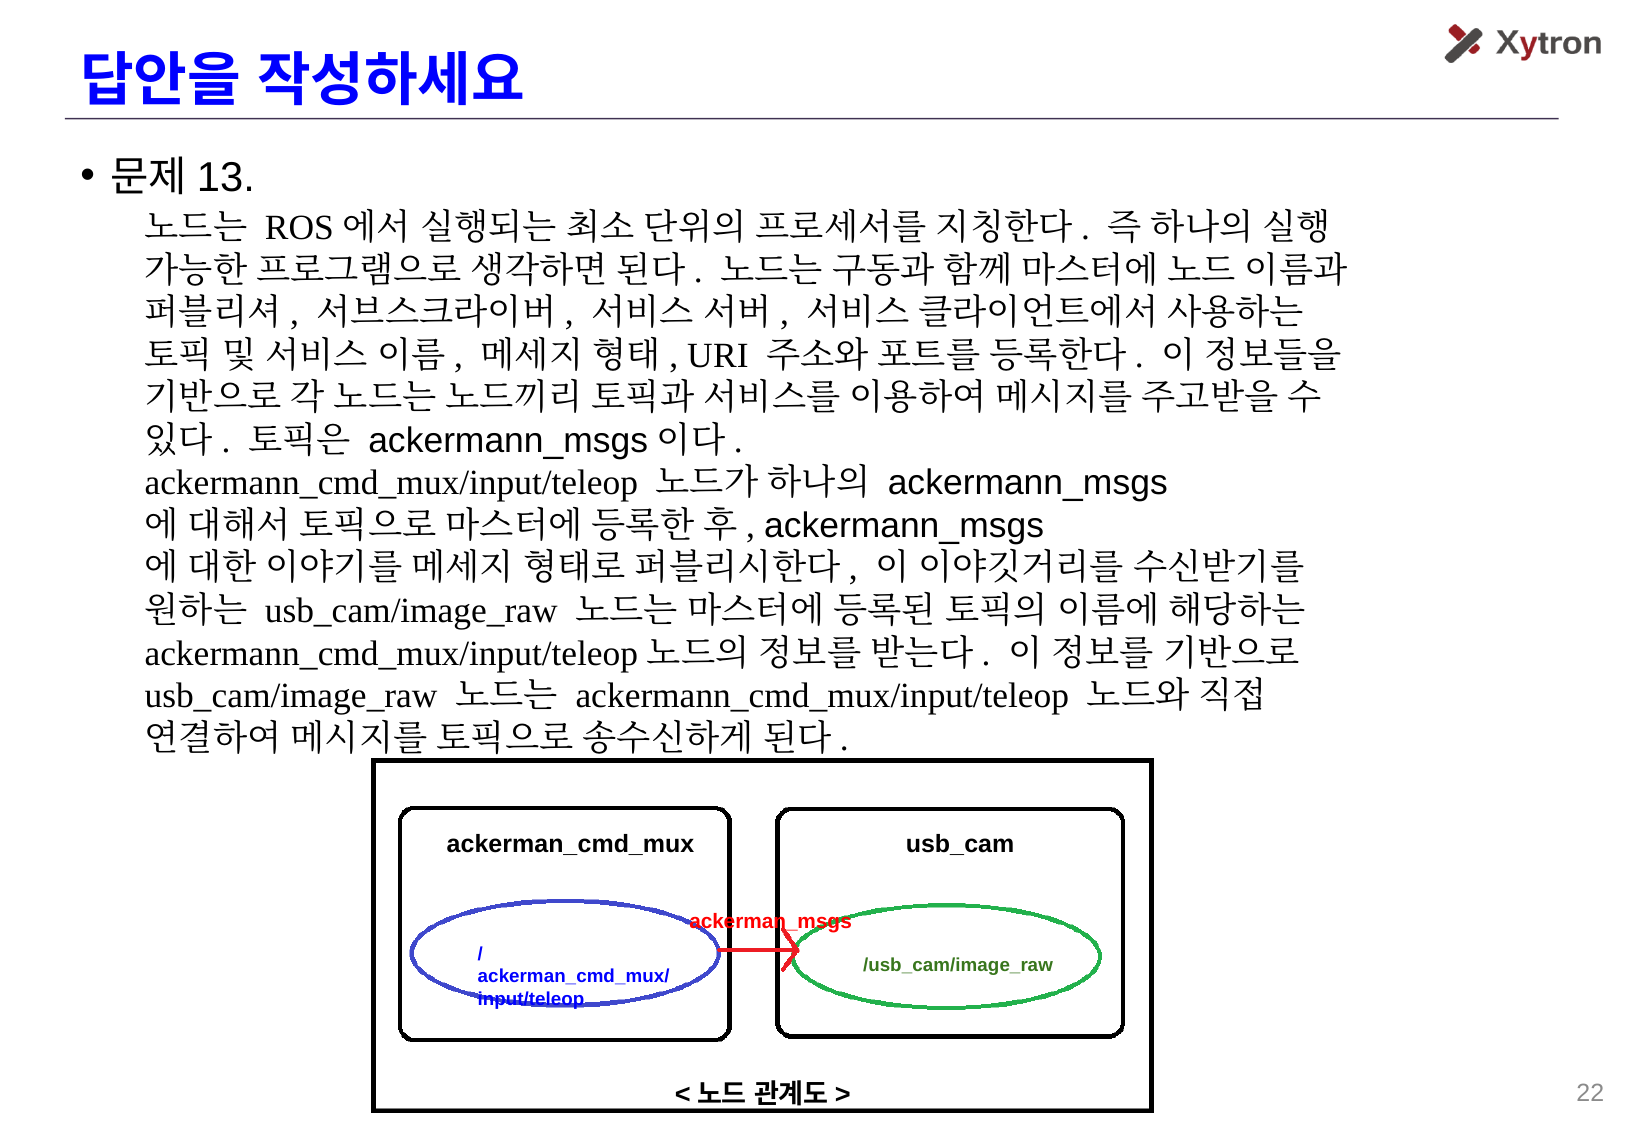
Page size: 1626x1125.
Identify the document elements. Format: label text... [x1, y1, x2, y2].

text_box 문제13. [65, 92, 1522, 1009]
text_box 노드는 ROS에서 실행되는 최소 단위의 프로세서를 지칭한다. 즉 하나의 실행 가능한 프로그램으로 생각하면 된다. 노드는 구동과 함께 마스터에 노드 이름과 퍼블리셔, 서브스크라이버, 서비스 서버, 서비스 클라이언트에서 사용하는 토픽 및 서비스 이름, 메세지 형태, URI 주소와 포트를 등록한다. 이 정보들을 기반으로 각 노드는 노드끼리 토픽과 서비스를 이용하여 메시지를 주고받을 수 있다. 토픽은 ackermann_msgs이다. ackermann_cmd_mux/input/teleop 노드가 하나의 ackermann_msgs 에 대해서 토픽으로 마스터에 등록한 후, ackermann_msgs 에 대한 이야기를 메세지 형태로 퍼블리시한다, 이 이야깃거리를 수신받기를 원하는 usb_cam/image_raw 노드는 마스터에 등록된 토픽의 이름에 해당하는 ackermann_cmd_mux/input/teleop노드의 정보를 받는다. 이 정보를 기반으로 usb_cam/image_raw 노드는 ackermann_cmd_mux/input/teleop 노드와 직접 연결하여 메시지를 토픽으로 송수신하게 된다. [129, 196, 1382, 710]
picture [1444, 24, 1601, 63]
text_box 답안을 작성하세요 [65, 27, 1558, 128]
picture [367, 757, 1165, 1125]
text_box ‹#› [1240, 1061, 1620, 1122]
